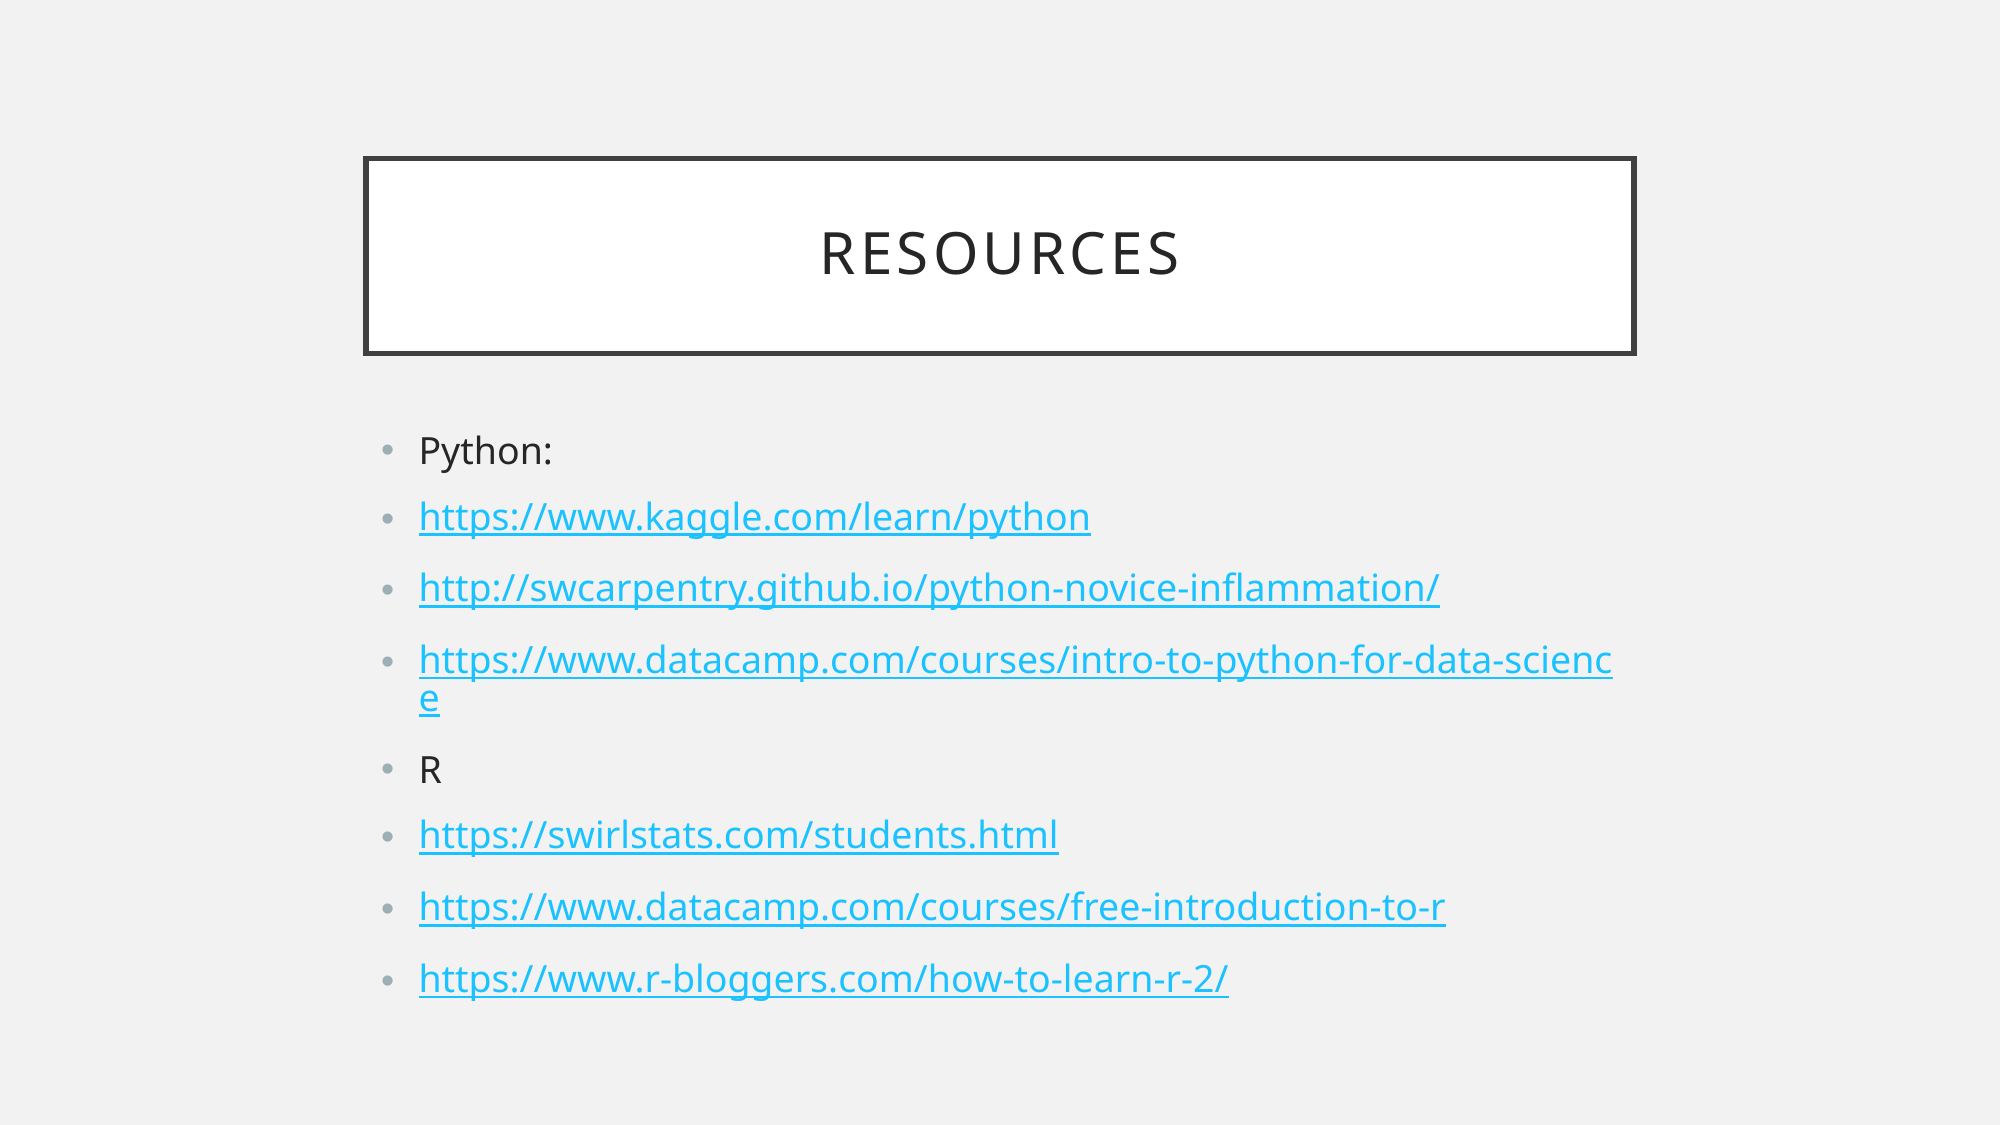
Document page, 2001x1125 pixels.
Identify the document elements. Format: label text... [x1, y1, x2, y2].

list Python: https://www.kaggle.com/learn/python http://swcarpentry.github.io/python-novice-inflammation/ https://www.datacamp.com/courses/intro-to-python-for-data-science R https://swirlstats.com/students.html https://www.datacamp.com/courses/free-introduction-to-r https://www.r-bloggers.com/how-to-learn-r-2/ [366, 353, 1634, 1046]
title Resources [363, 156, 1637, 356]
